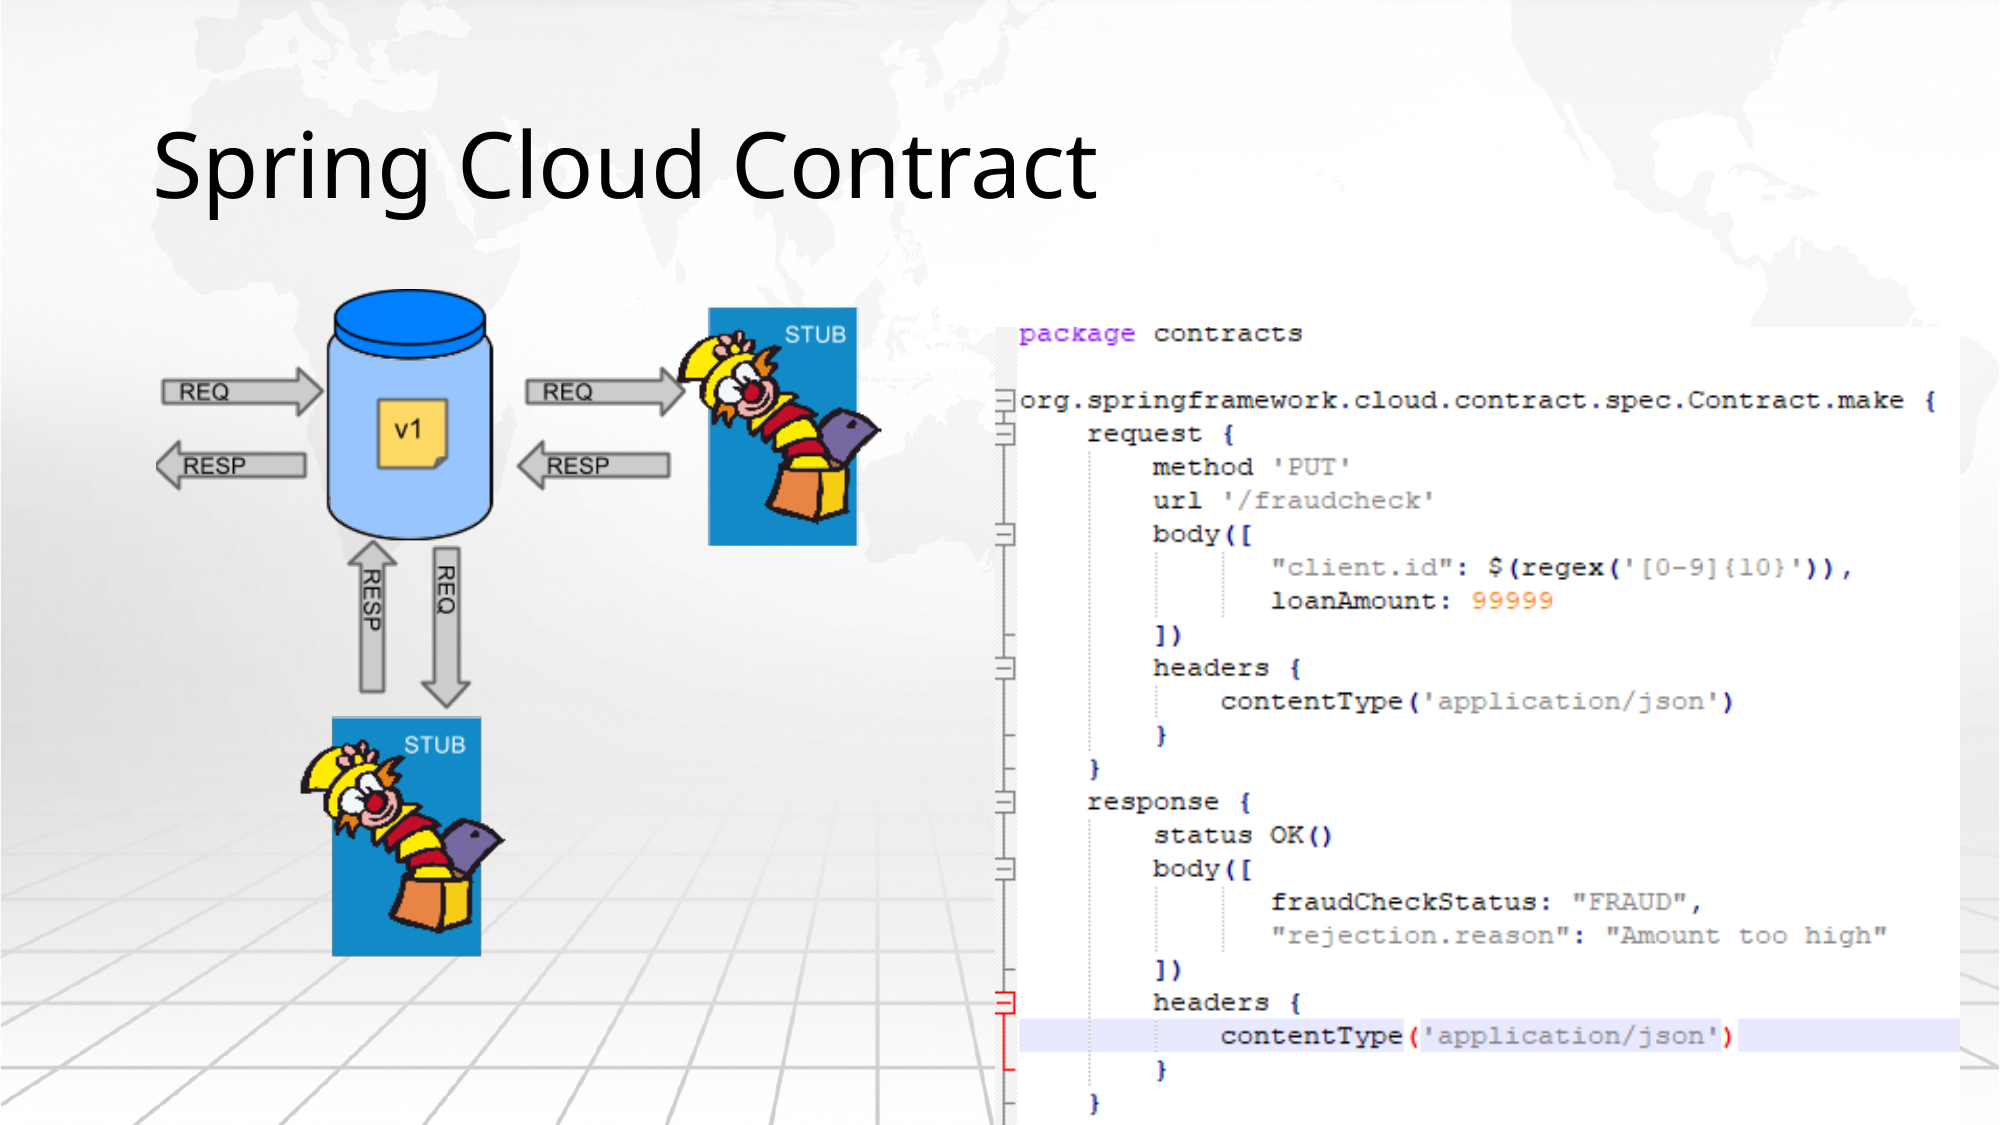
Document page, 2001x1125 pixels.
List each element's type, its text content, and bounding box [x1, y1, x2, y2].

picture [0, 0, 1999, 1125]
title Spring Cloud Contract [137, 59, 1863, 278]
